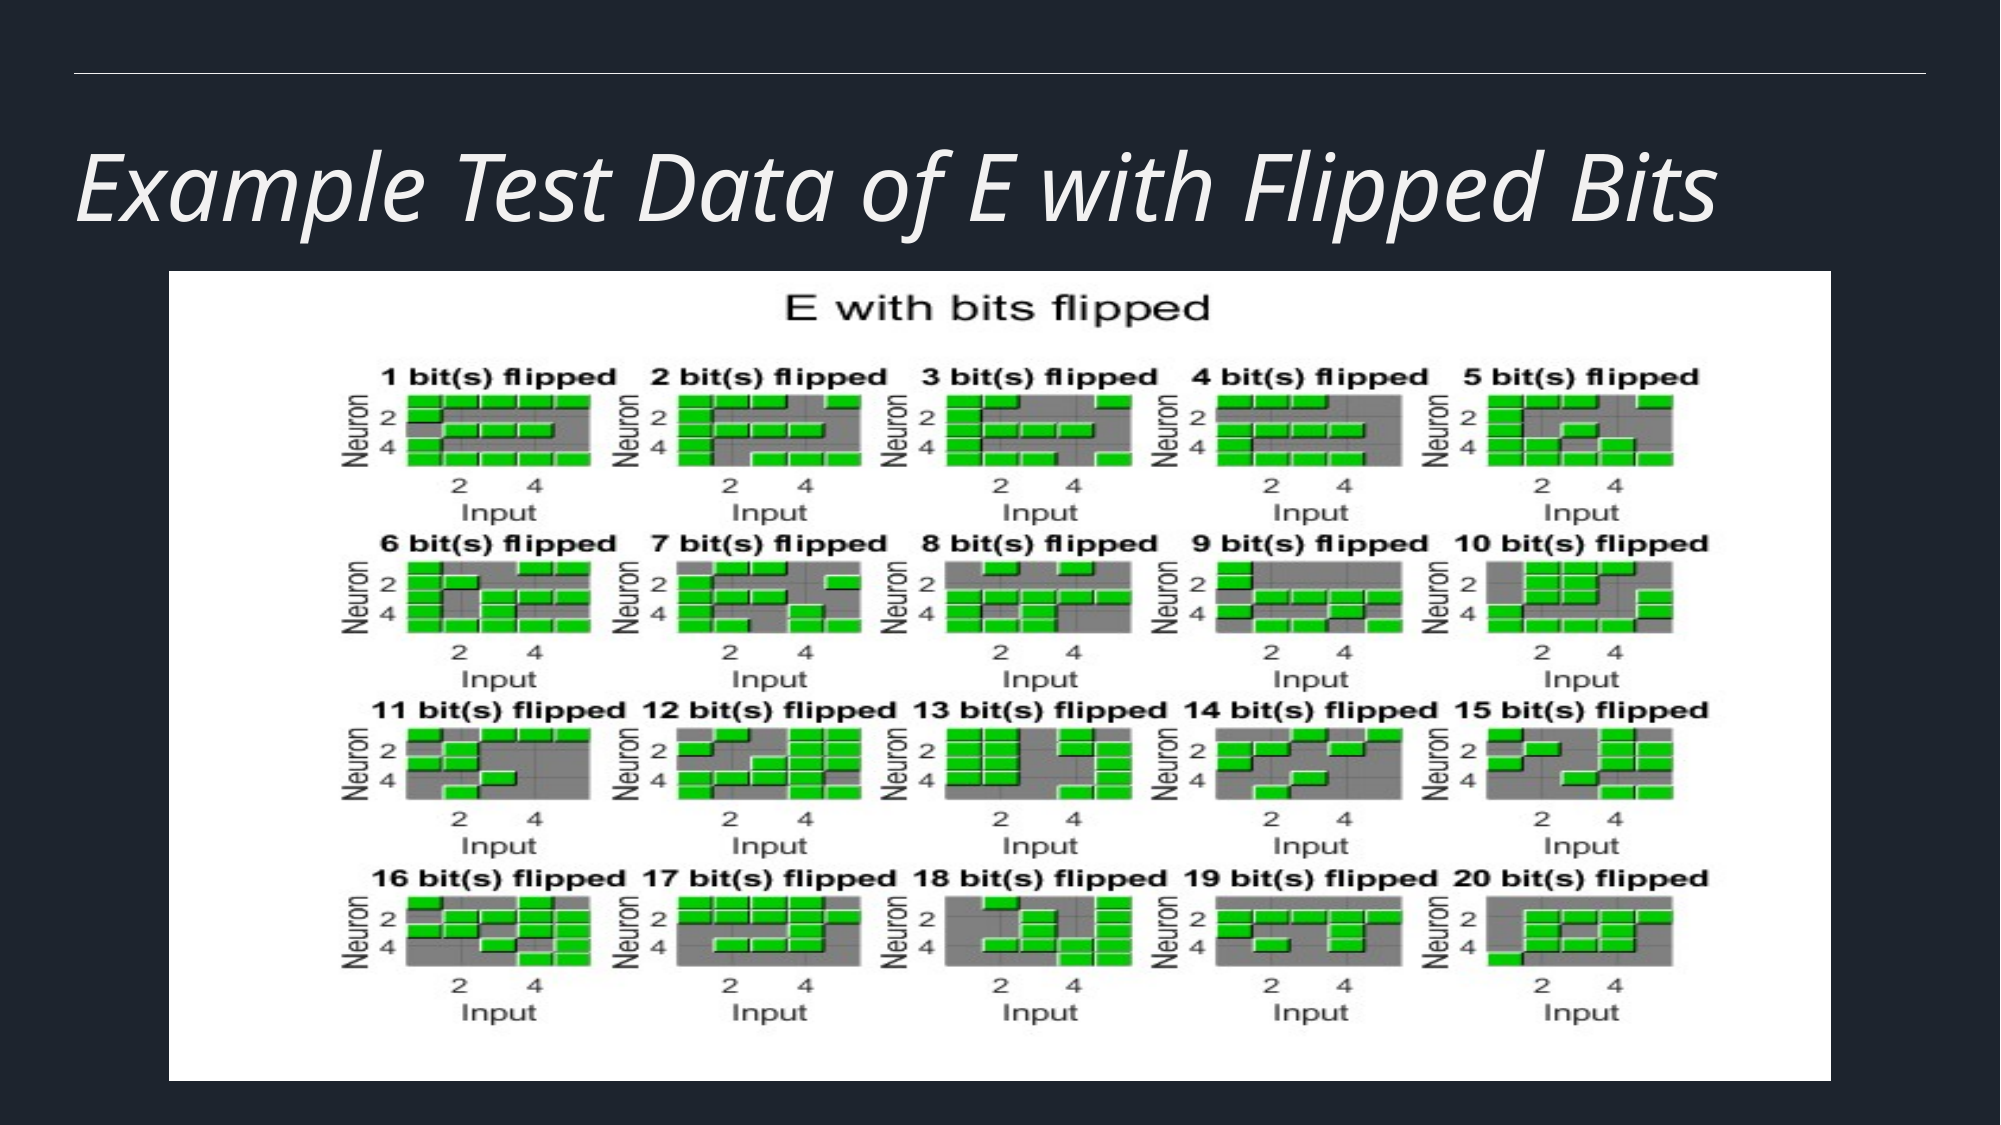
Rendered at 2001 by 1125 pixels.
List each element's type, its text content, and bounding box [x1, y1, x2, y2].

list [169, 271, 1831, 1082]
title Example Test Data of E with Flipped Bits [73, 108, 1927, 273]
text_box [0, 0, 2000, 1125]
